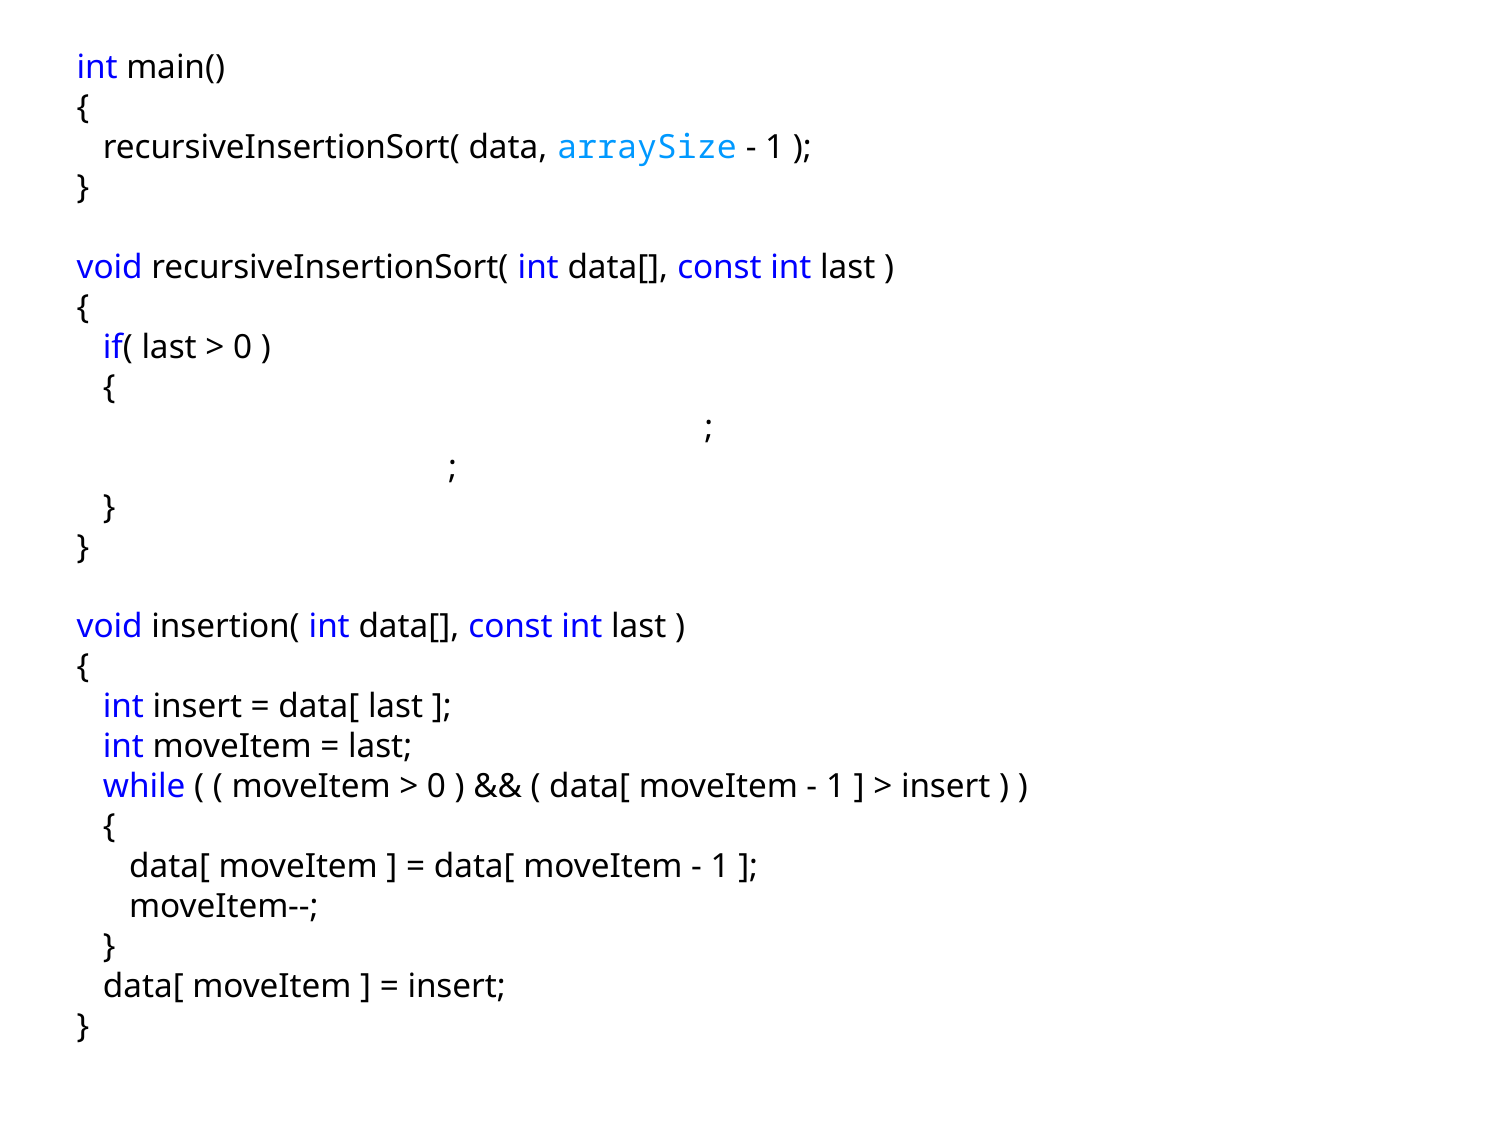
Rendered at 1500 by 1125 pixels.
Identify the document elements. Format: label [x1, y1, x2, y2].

list [64, 42, 1436, 1083]
